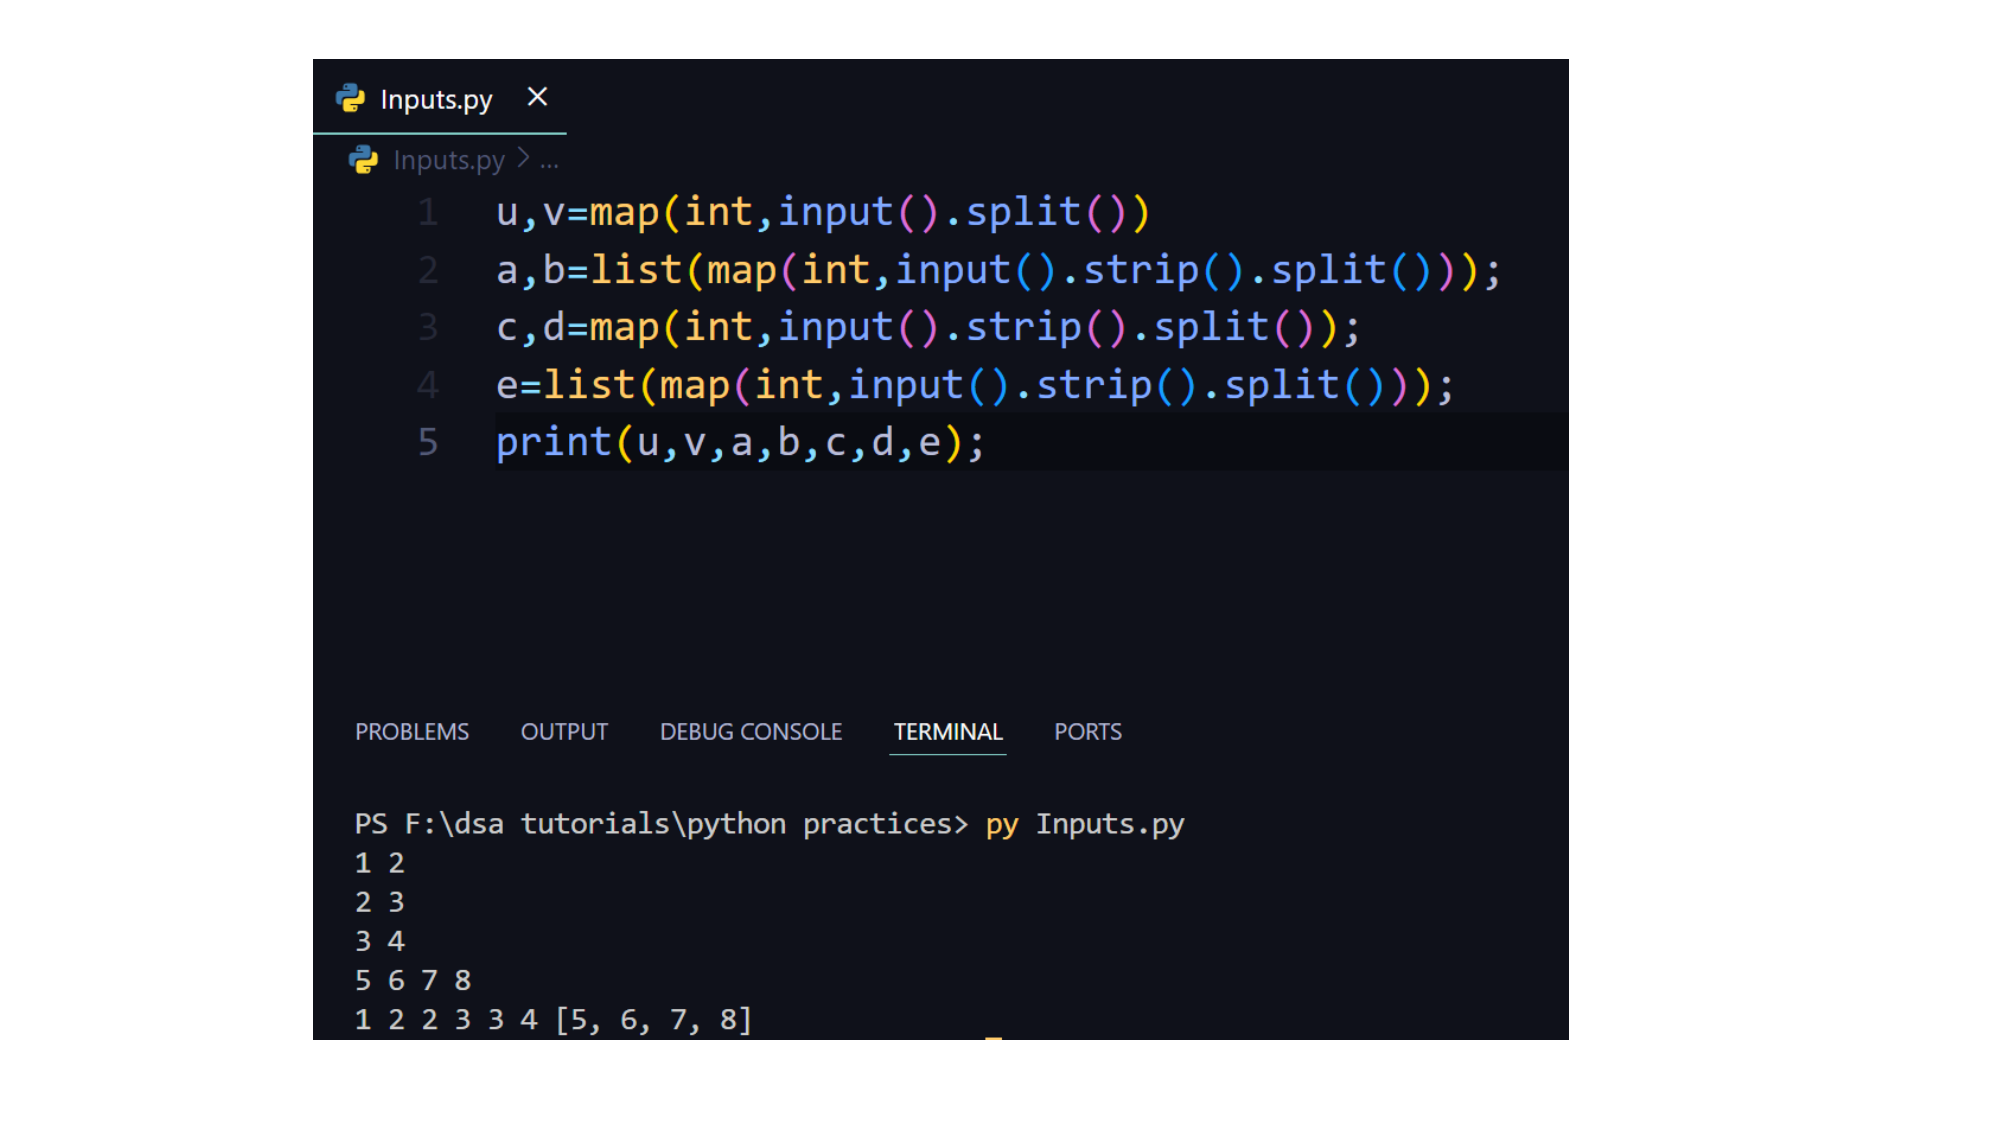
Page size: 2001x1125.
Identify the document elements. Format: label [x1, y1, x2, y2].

picture [313, 59, 1569, 1040]
